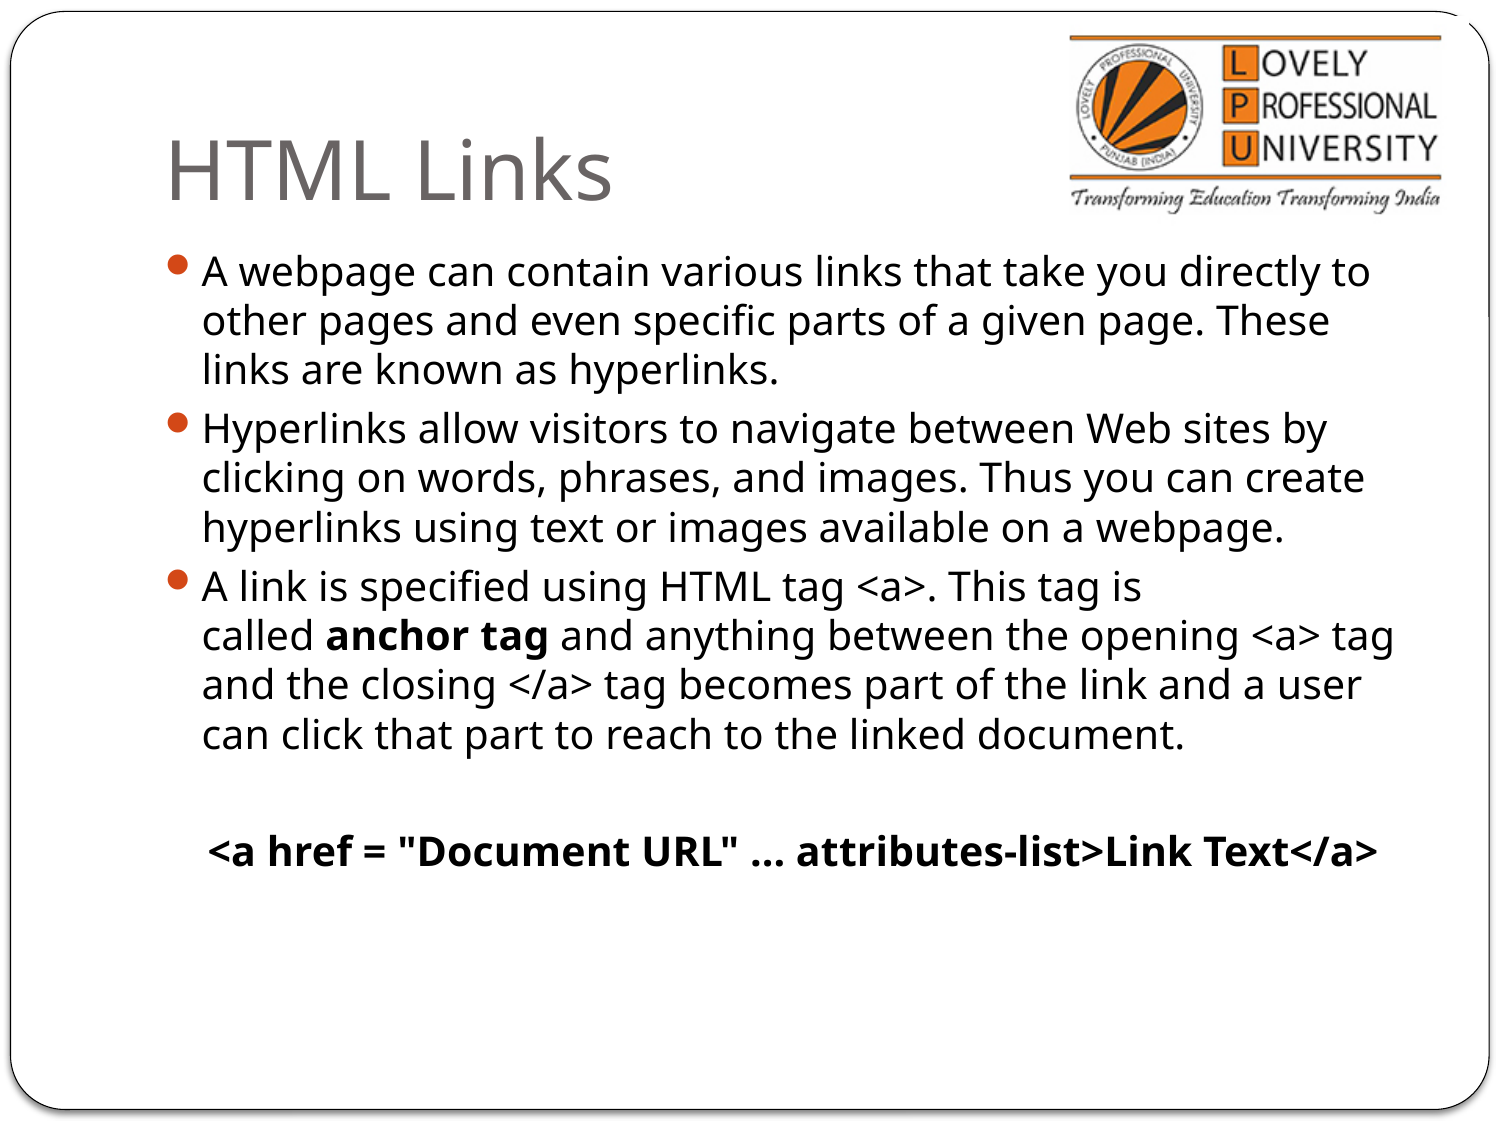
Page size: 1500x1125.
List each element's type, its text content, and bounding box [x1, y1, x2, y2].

picture [1055, 15, 1470, 229]
title HTML Links [150, 45, 1050, 233]
list A webpage can contain various links that take you directly to other pages and even specific parts of a given page. These links are known as hyperlinks. Hyperlinks allow visitors to navigate between Web sites by clicking on words, phrases, and images. Thus you can create hyperlinks using text or images available on a webpage. A link is specified using HTML tag <a>. This tag is called anchor tag and anything between the opening <a> tag and the closing </a> tag becomes part of the link and a user can click that part to reach to the linked document. <a href = "Document URL" ... attributes-list>Link Text</a> [150, 237, 1425, 988]
